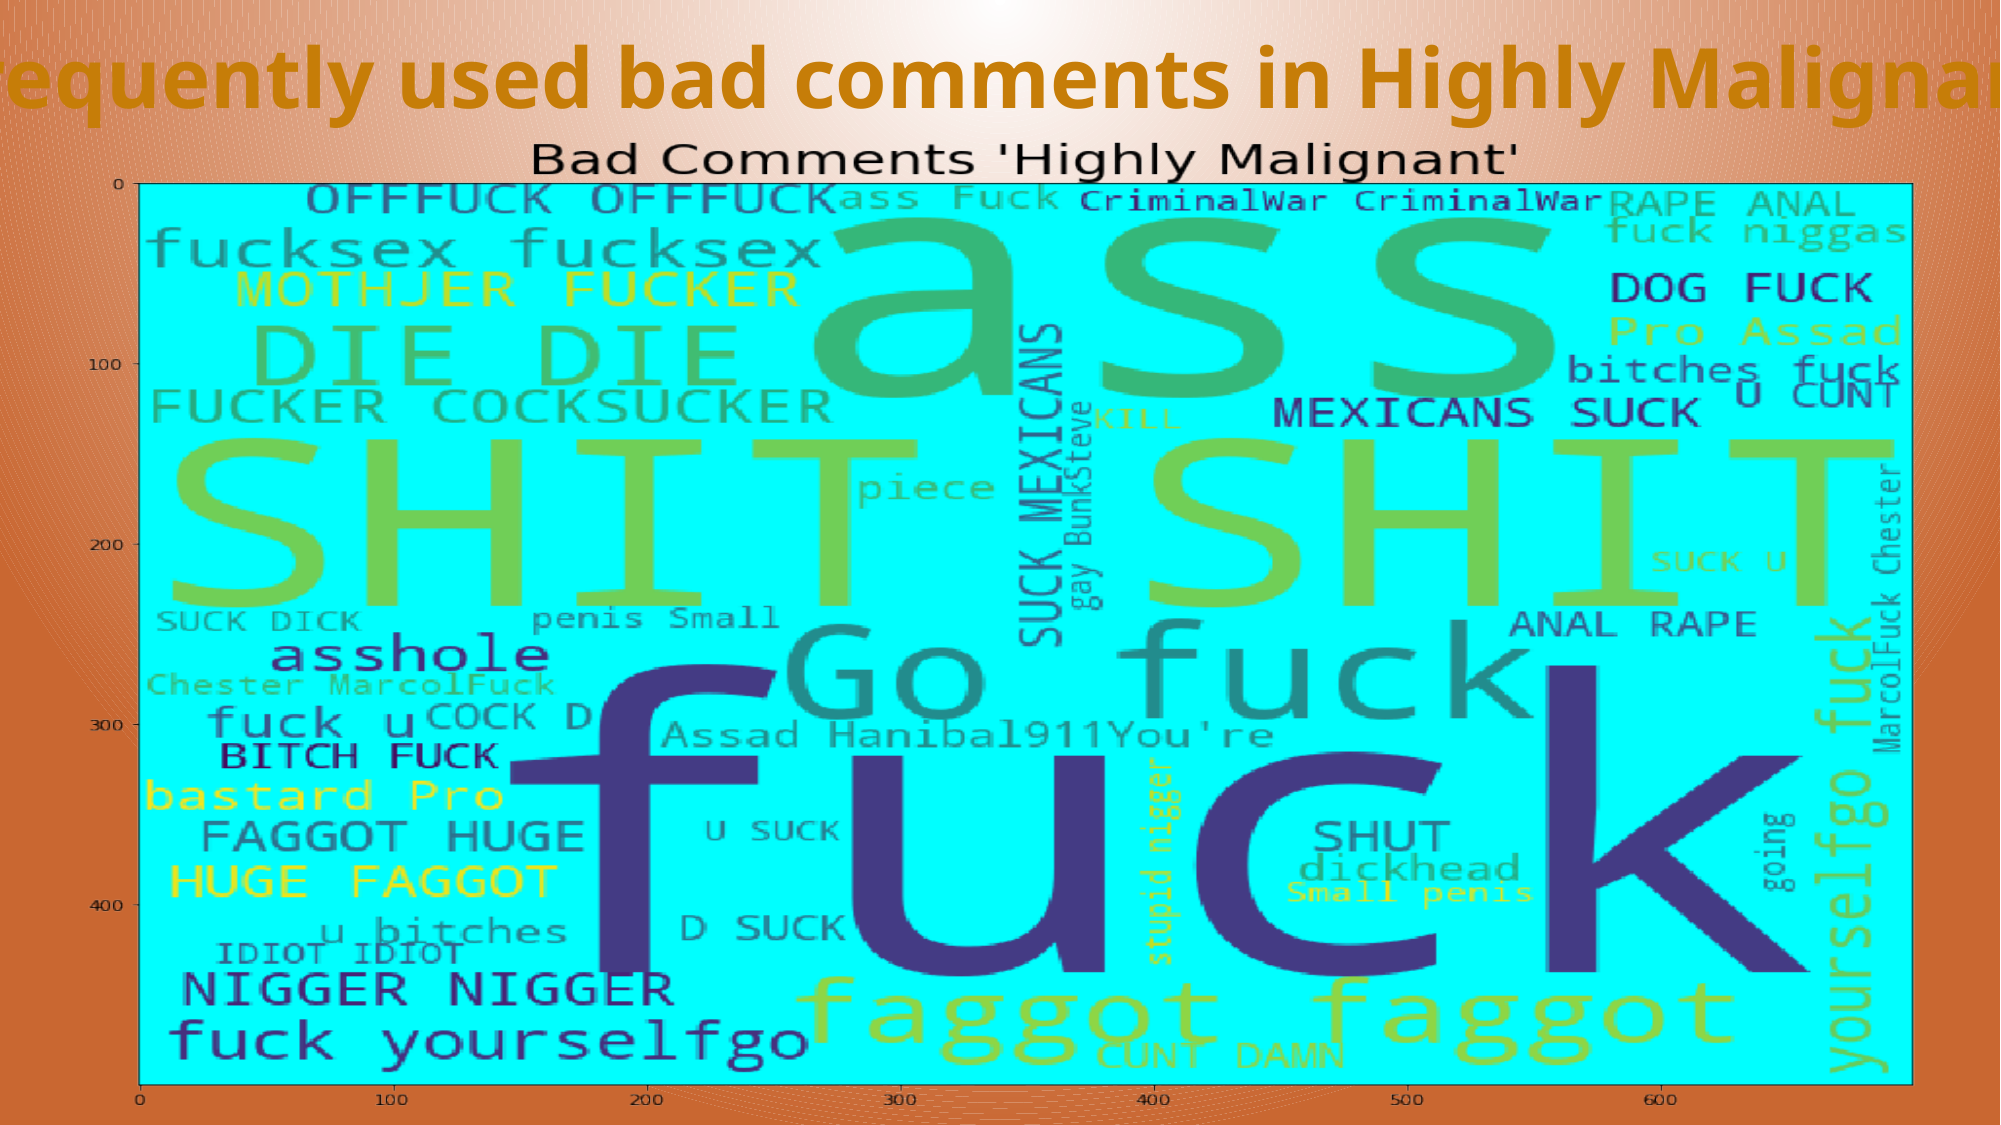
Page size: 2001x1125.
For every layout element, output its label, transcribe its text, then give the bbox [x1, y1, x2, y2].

text_box Frequently used bad comments in Highly Malignant [0, 17, 2000, 133]
picture [74, 133, 1926, 1118]
